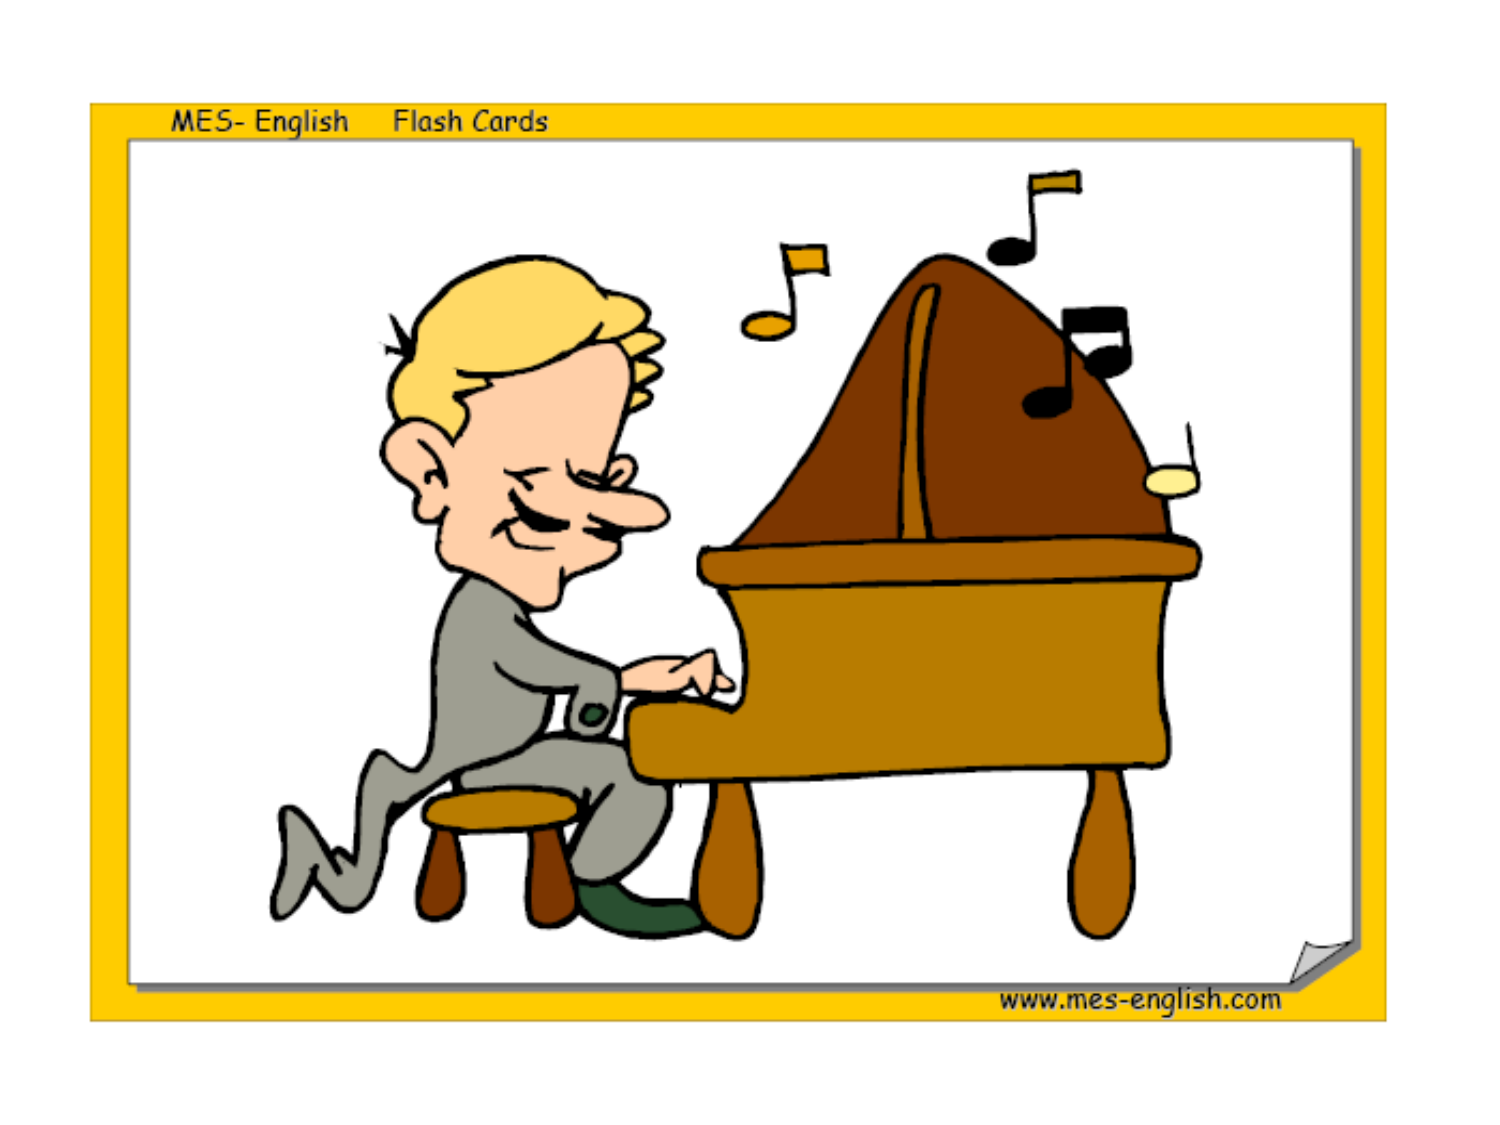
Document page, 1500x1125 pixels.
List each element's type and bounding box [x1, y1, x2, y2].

picture [67, 82, 1413, 1043]
